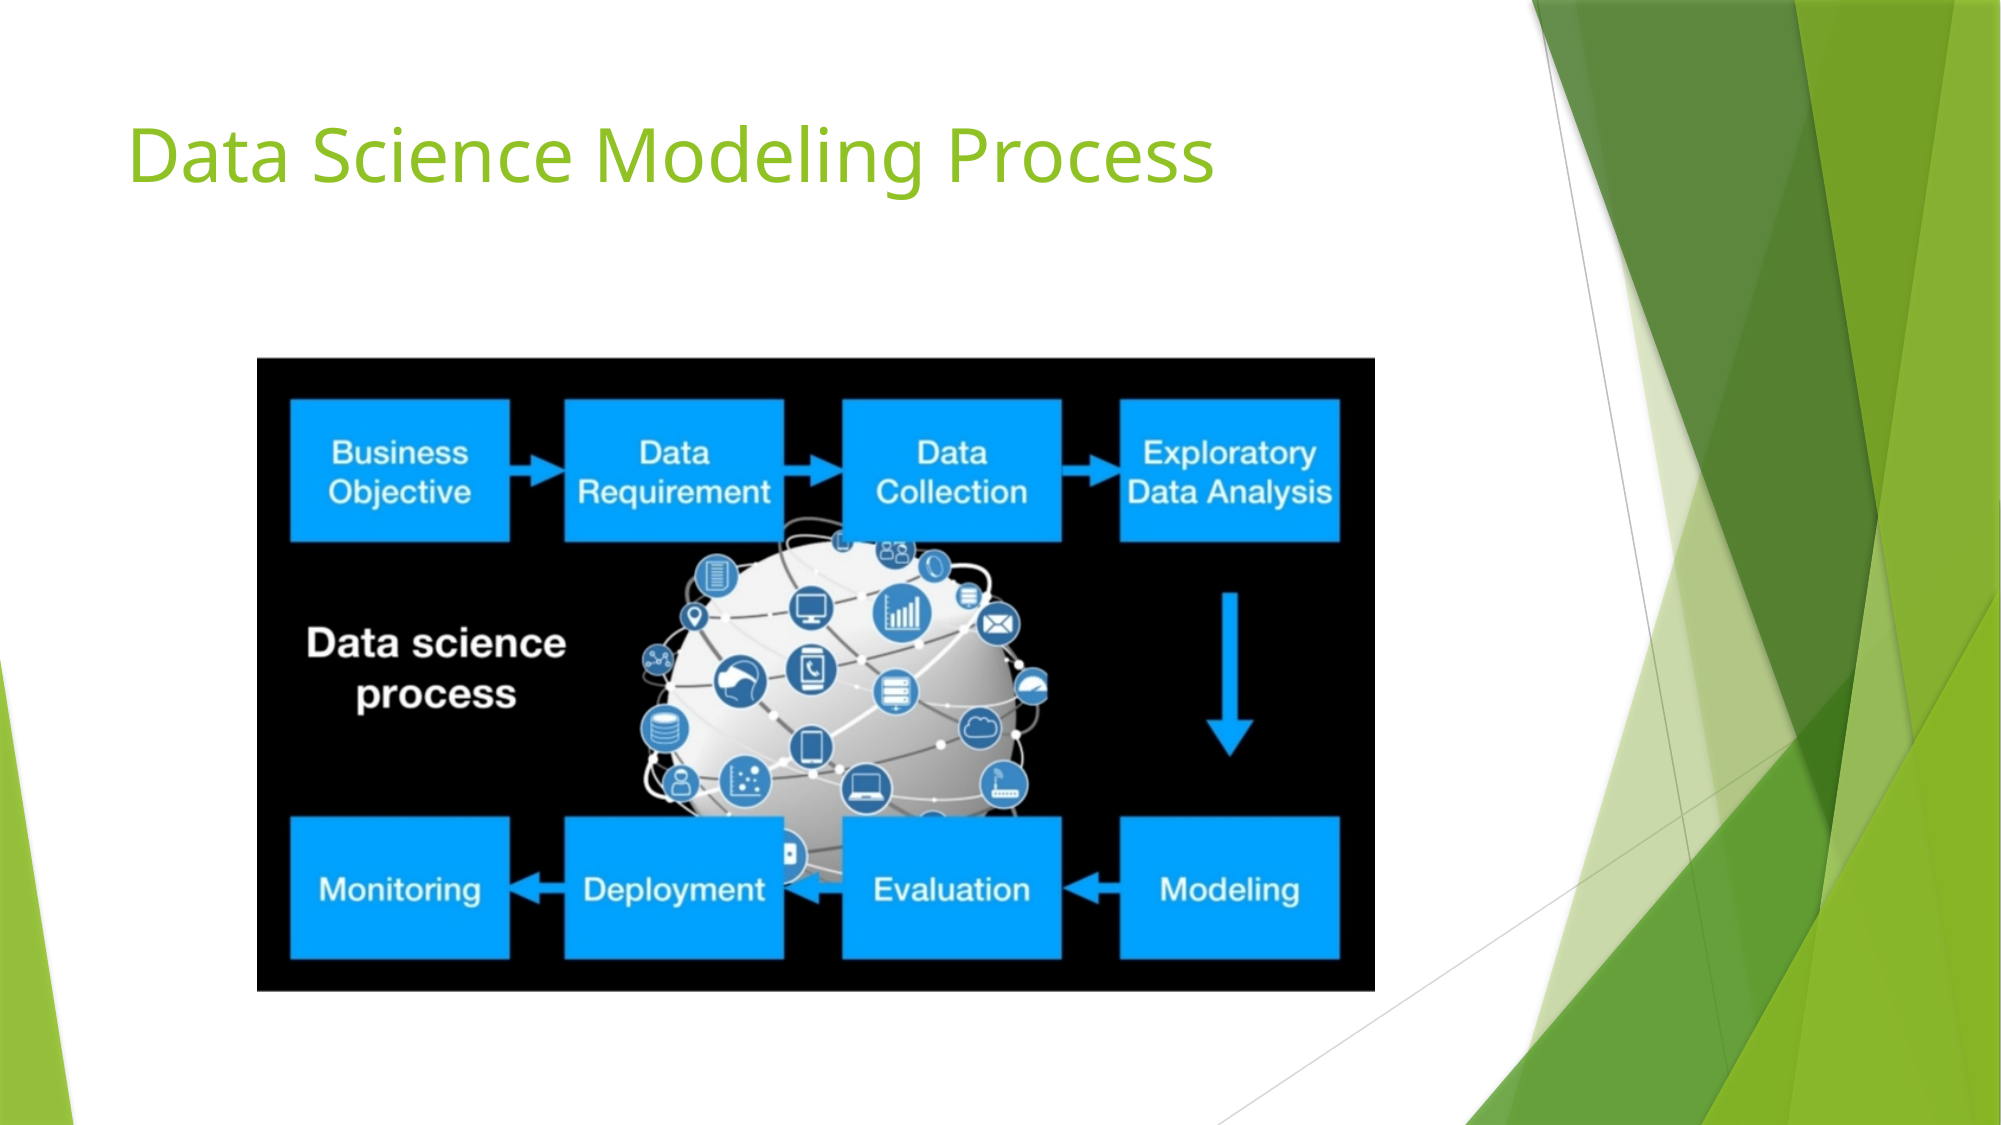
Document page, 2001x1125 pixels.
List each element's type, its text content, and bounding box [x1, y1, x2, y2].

title Data Science Modeling Process [111, 99, 1522, 317]
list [257, 353, 1376, 992]
